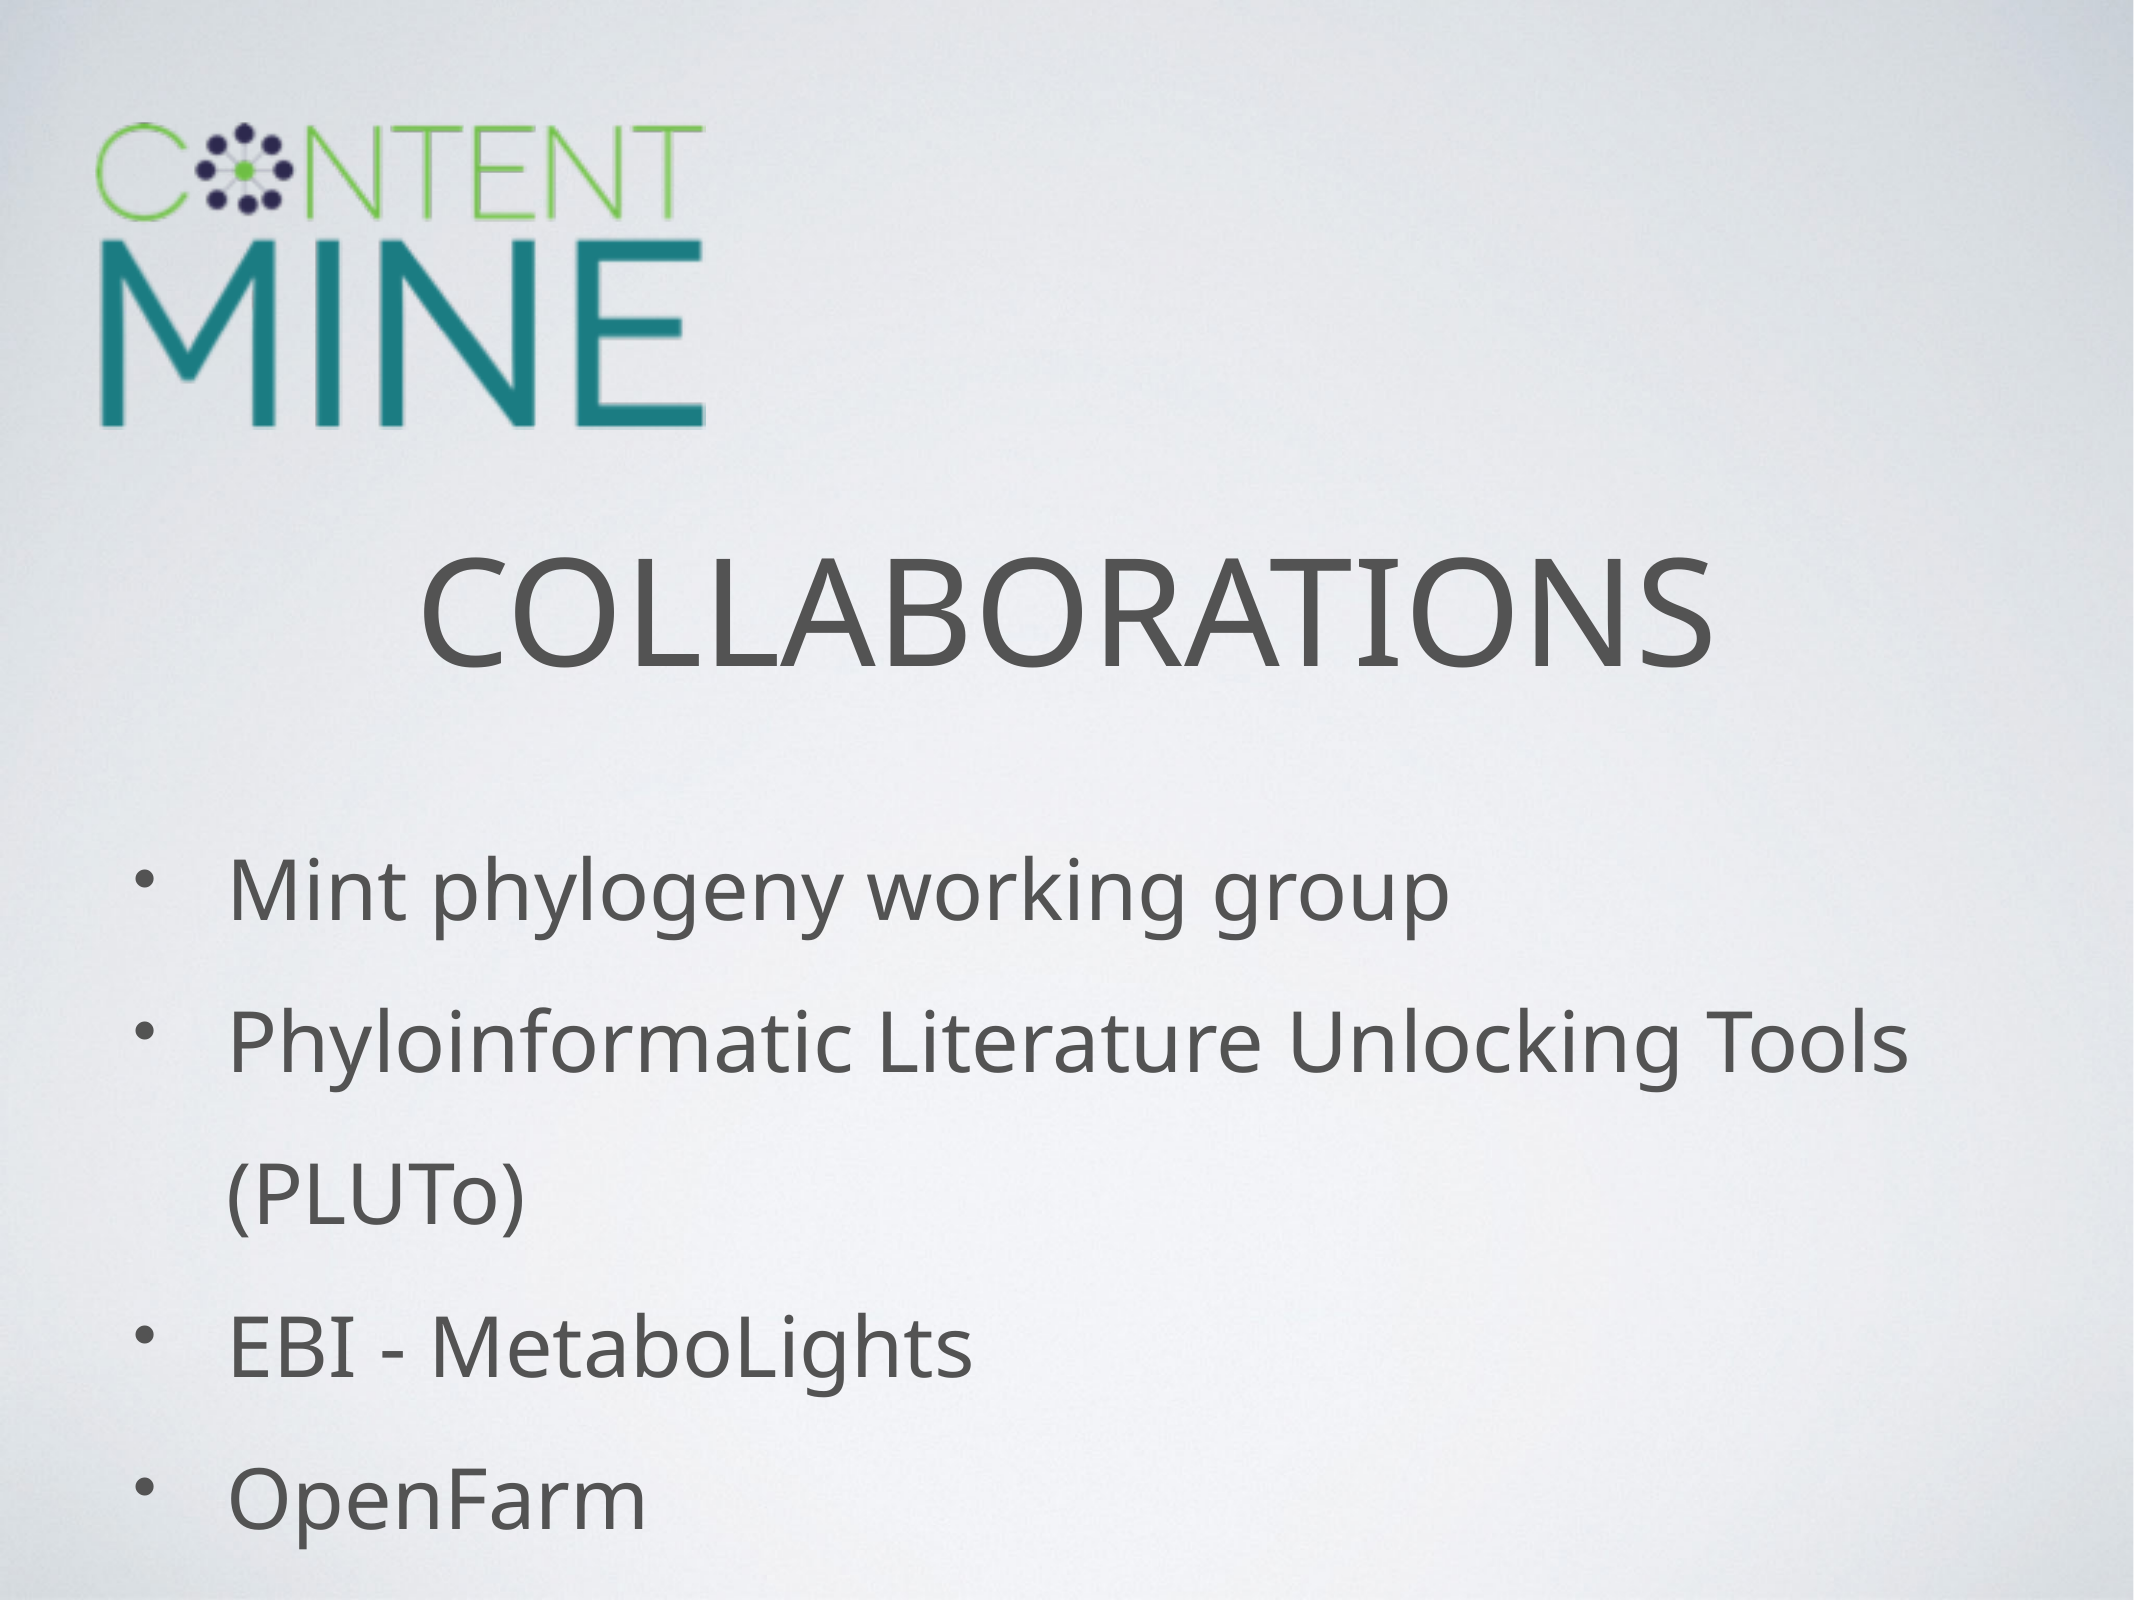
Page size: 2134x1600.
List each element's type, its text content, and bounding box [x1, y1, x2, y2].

list Mint phylogeny working group Phyloinformatic Literature Unlocking Tools (PLUTo) EBI - MetaboLights OpenFarm OpenOil / OpenCorporates [132, 784, 2001, 1481]
title collaborations [192, 507, 1941, 697]
picture [0, 0, 2134, 1600]
